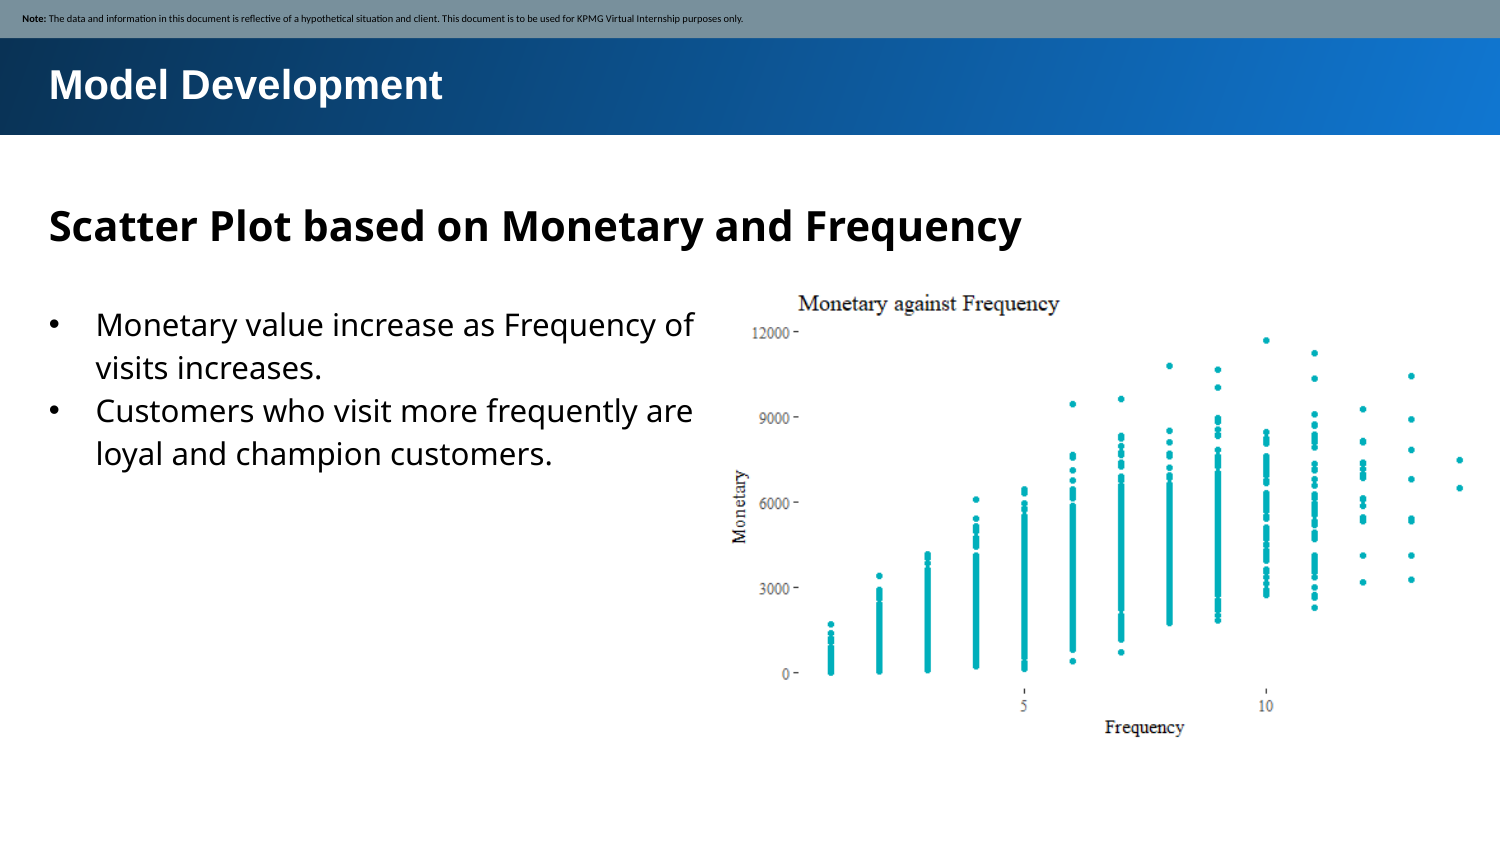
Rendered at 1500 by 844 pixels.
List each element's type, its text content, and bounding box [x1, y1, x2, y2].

text_box Scatter Plot based on Monetary and Frequency [33, 177, 1439, 266]
text_box Model Development [33, 43, 1439, 124]
text_box Monetary value increase as Frequency of visits increases. Customers who visit more frequently are loyal and champion customers. [33, 284, 712, 530]
text_box Note: The data and information in this document is reflective of a hypothetical situation and client. This document is to be used for KPMG Virtual Internship purposes only. [0, 0, 1500, 39]
picture [721, 283, 1500, 747]
text_box [0, 39, 1500, 135]
